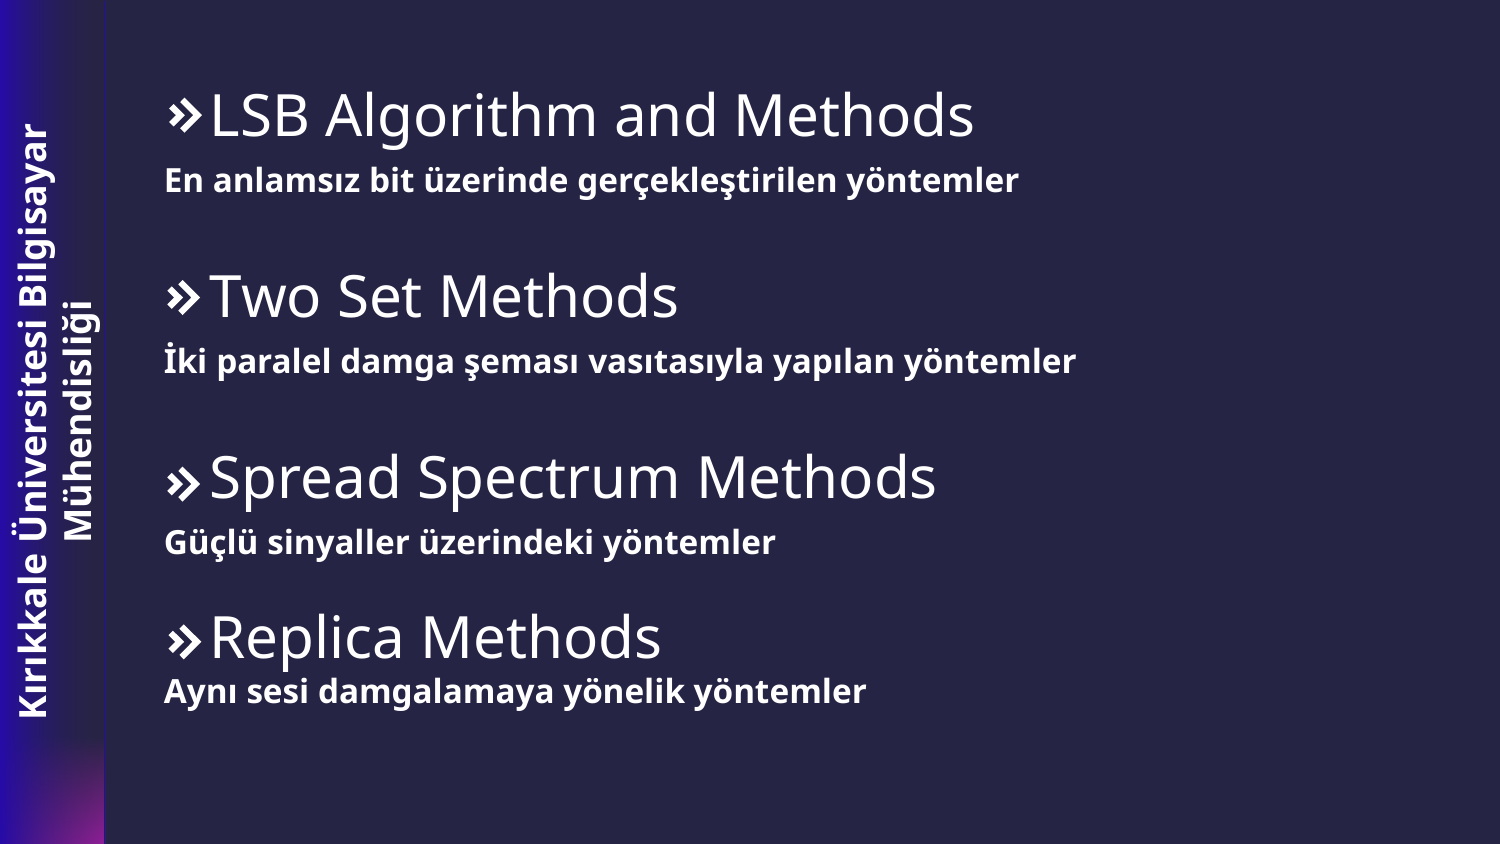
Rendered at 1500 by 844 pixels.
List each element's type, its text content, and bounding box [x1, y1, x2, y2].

text_box Kırıkkale Üniversitesi Bilgisayar Mühendisliği [0, 0, 107, 844]
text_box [168, 97, 203, 133]
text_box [167, 279, 201, 316]
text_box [167, 466, 201, 502]
text_box LSB Algorithm and Methods En anlamsız bit üzerinde gerçekleştirilen yöntemler Two Set Methods İki paralel damga şeması vasıtasıyla yapılan yöntemler Spread Spectrum Methods Güçlü sinyaller üzerindeki yöntemler Replica Methods Aynı sesi damgalamaya yönelik yöntemler [148, 63, 1430, 813]
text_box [168, 624, 202, 660]
